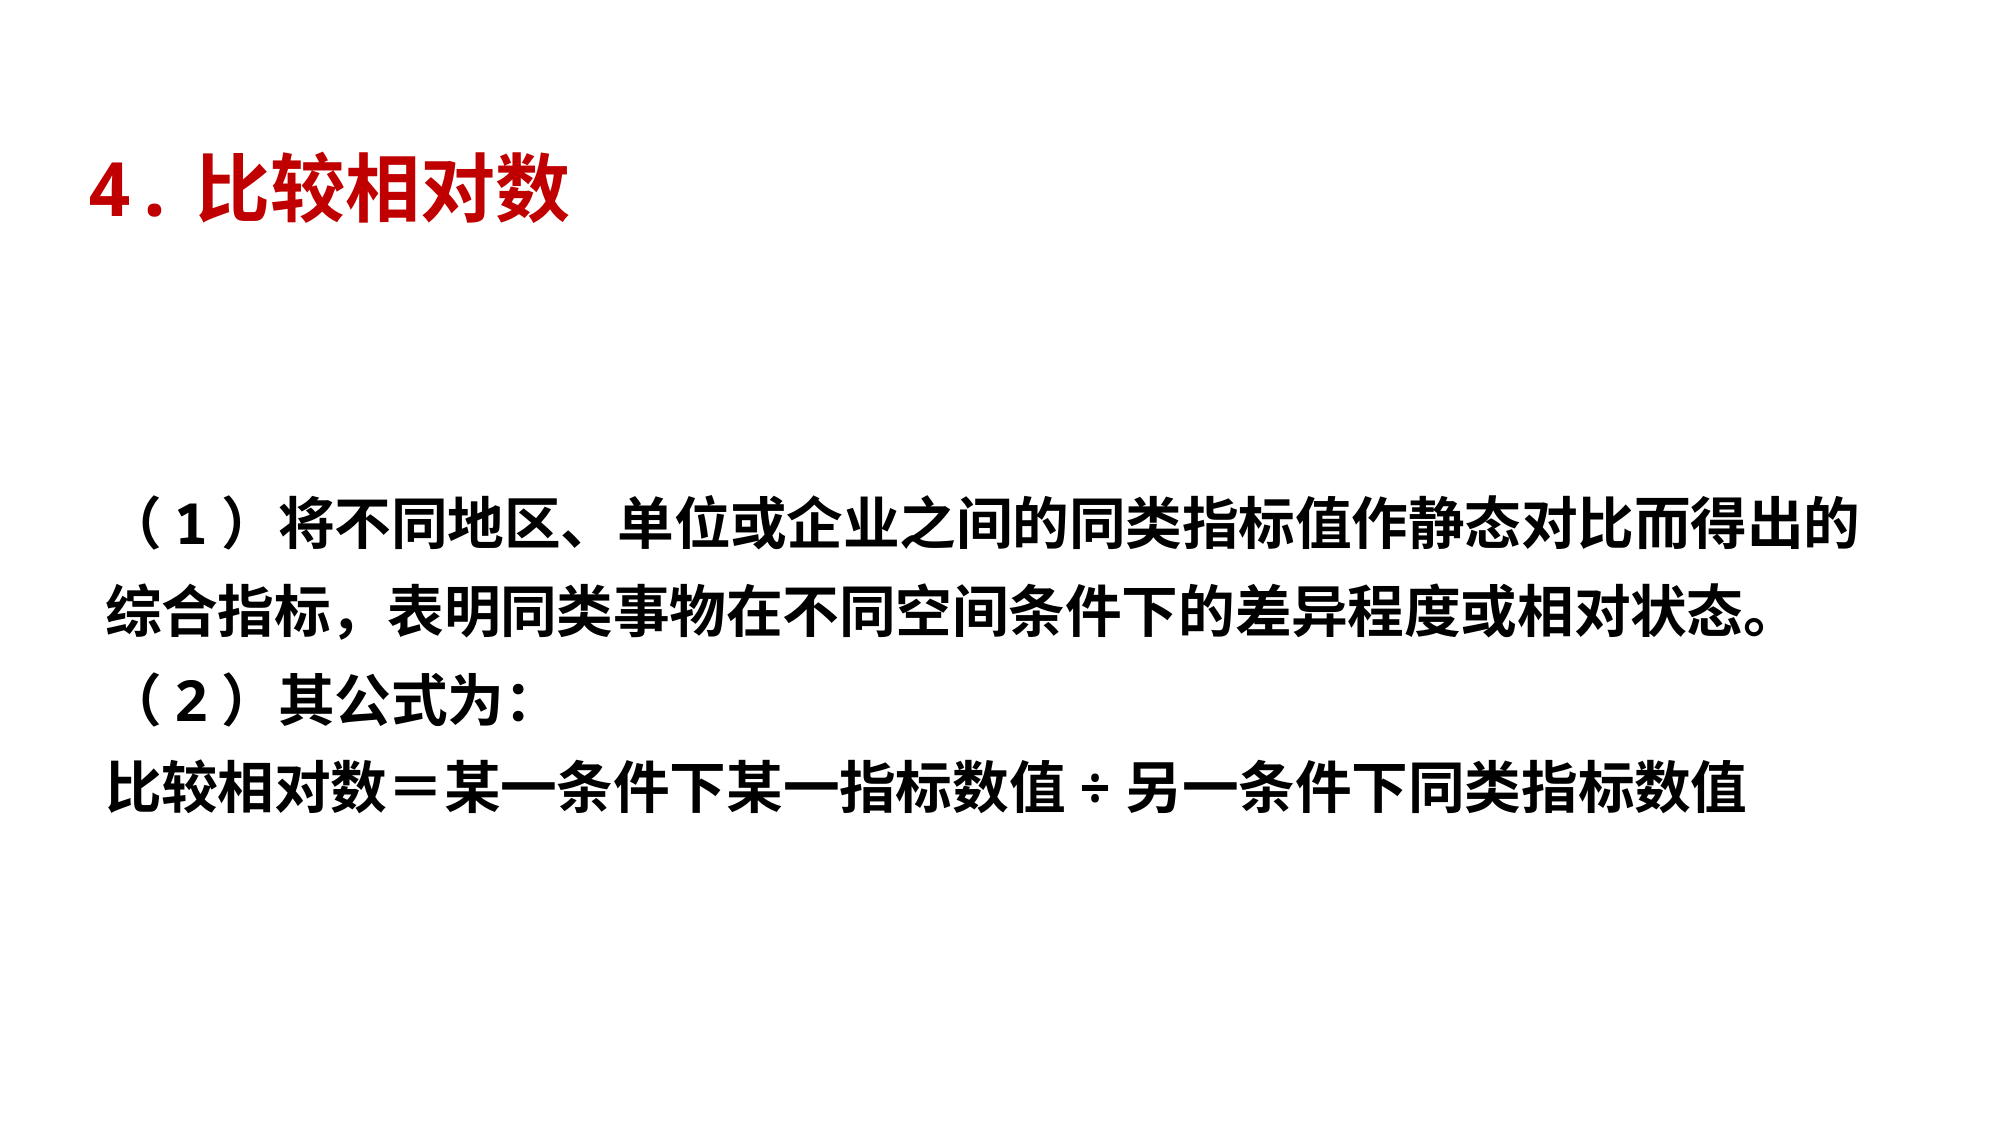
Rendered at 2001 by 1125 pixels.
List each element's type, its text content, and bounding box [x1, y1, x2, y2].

text_box 4.比较相对数 [72, 134, 887, 330]
title （1）将不同地区、单位或企业之间的同类指标值作静态对比而得出的综合指标，表明同类事物在不同空间条件下的差异程度或相对状态。 （2）其公式为： 比较相对数＝某一条件下某一指标数值÷另一条件下同类指标数值 [90, 331, 1920, 869]
